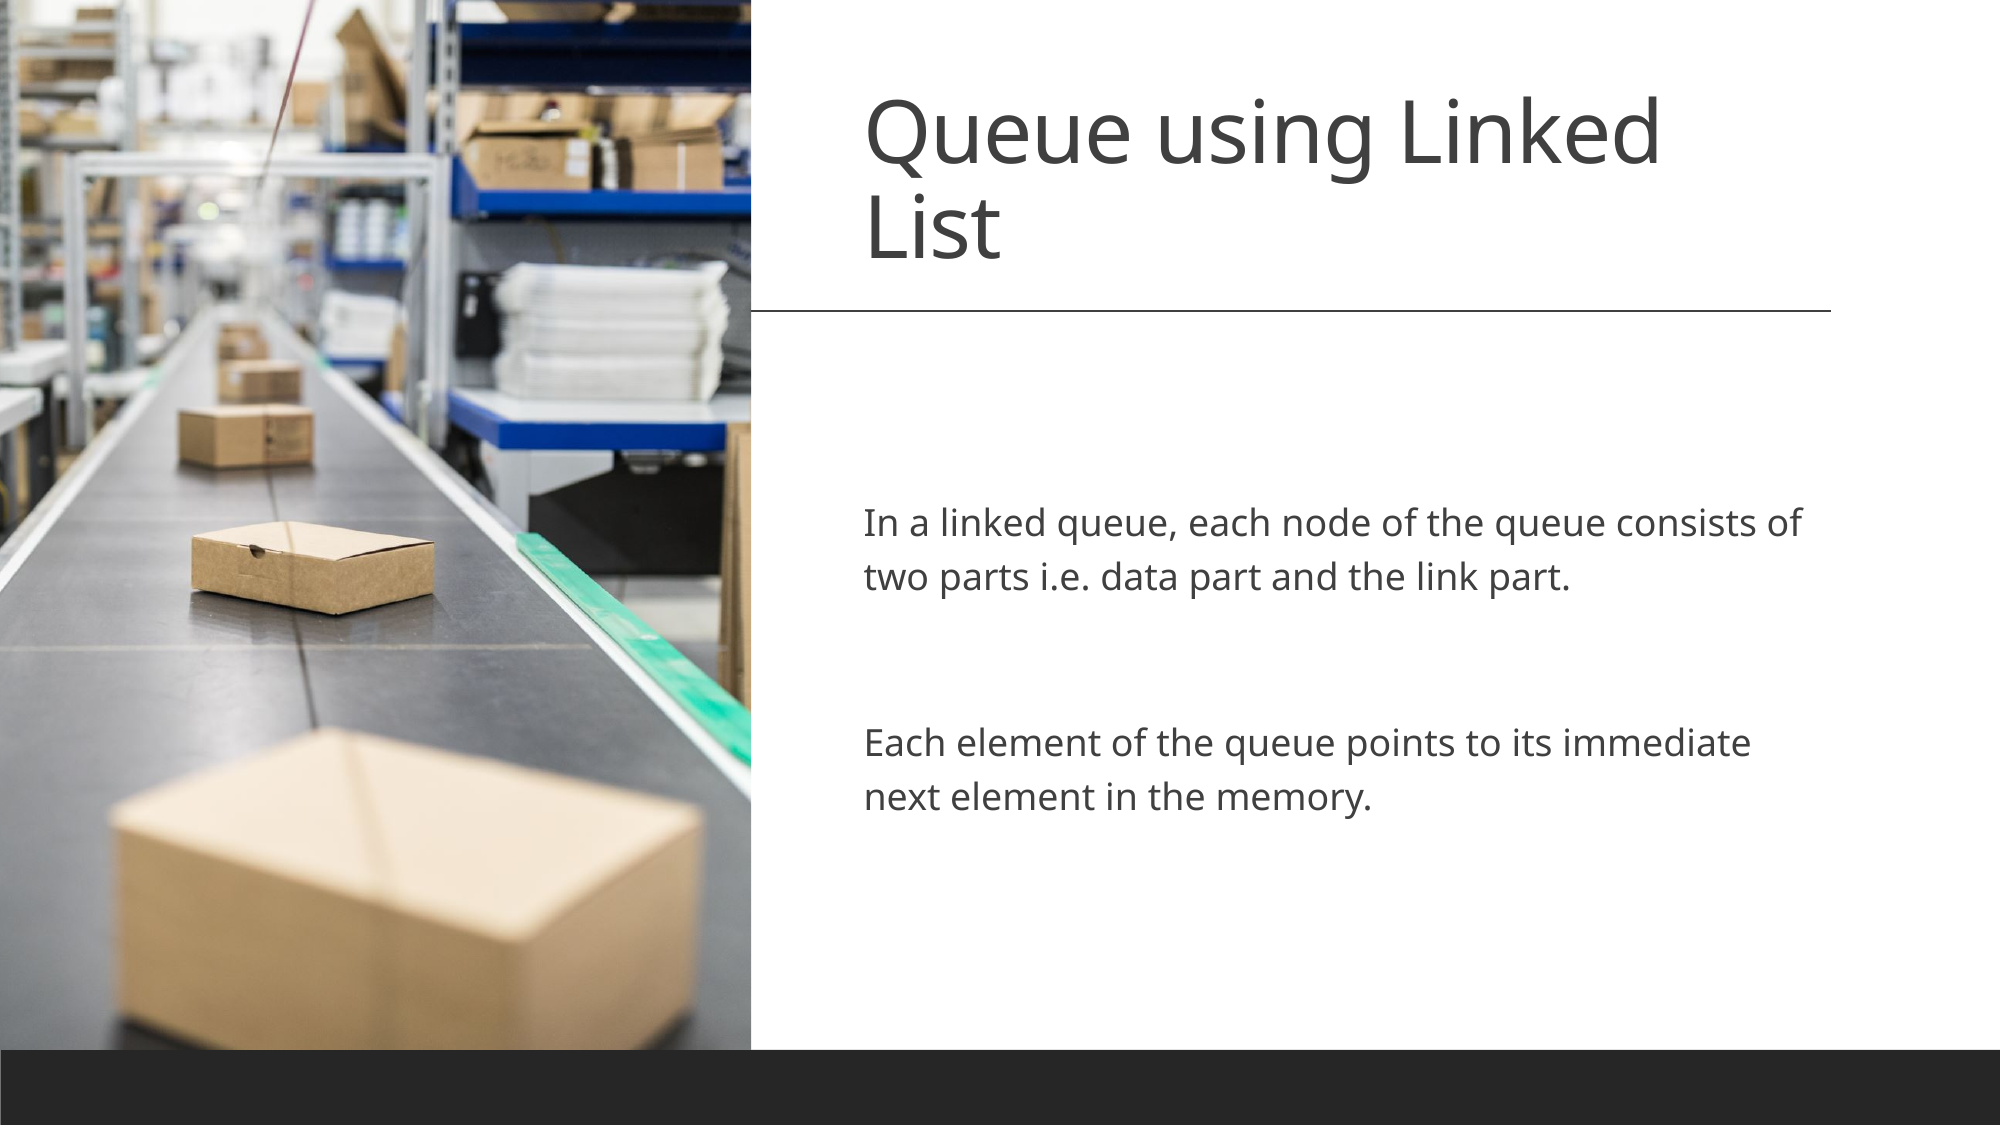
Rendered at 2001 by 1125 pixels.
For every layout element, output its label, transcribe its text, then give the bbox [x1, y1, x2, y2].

list In a linked queue, each node of the queue consists of two parts i.e. data part and the link part. Each element of the queue points to its immediate next element in the memory. [848, 345, 1830, 963]
picture [0, 0, 752, 1051]
title Queue using Linked List [848, 47, 1830, 285]
